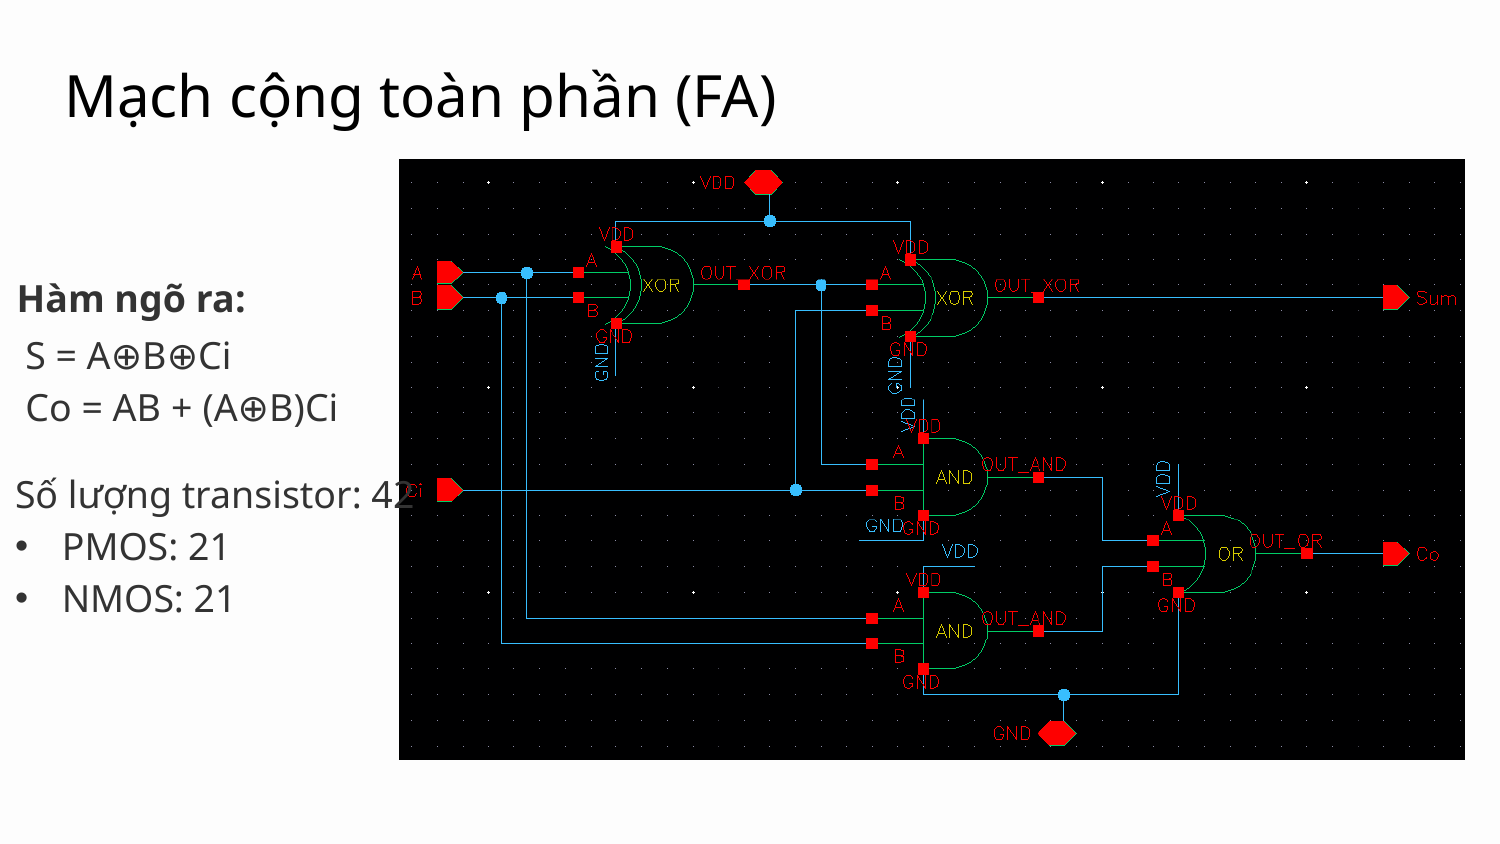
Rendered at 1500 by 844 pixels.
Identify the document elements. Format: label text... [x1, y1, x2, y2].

text_box Mạch cộng toàn phần (FA) [49, 43, 1020, 132]
text_box S = A⊕B⊕Ci Co = AB + (A⊕B)Ci [10, 334, 375, 444]
picture [399, 159, 1466, 760]
text_box Hàm ngõ ra: [0, 238, 263, 335]
text_box Số lượng transistor: 42 PMOS: 21 NMOS: 21 [0, 446, 394, 635]
